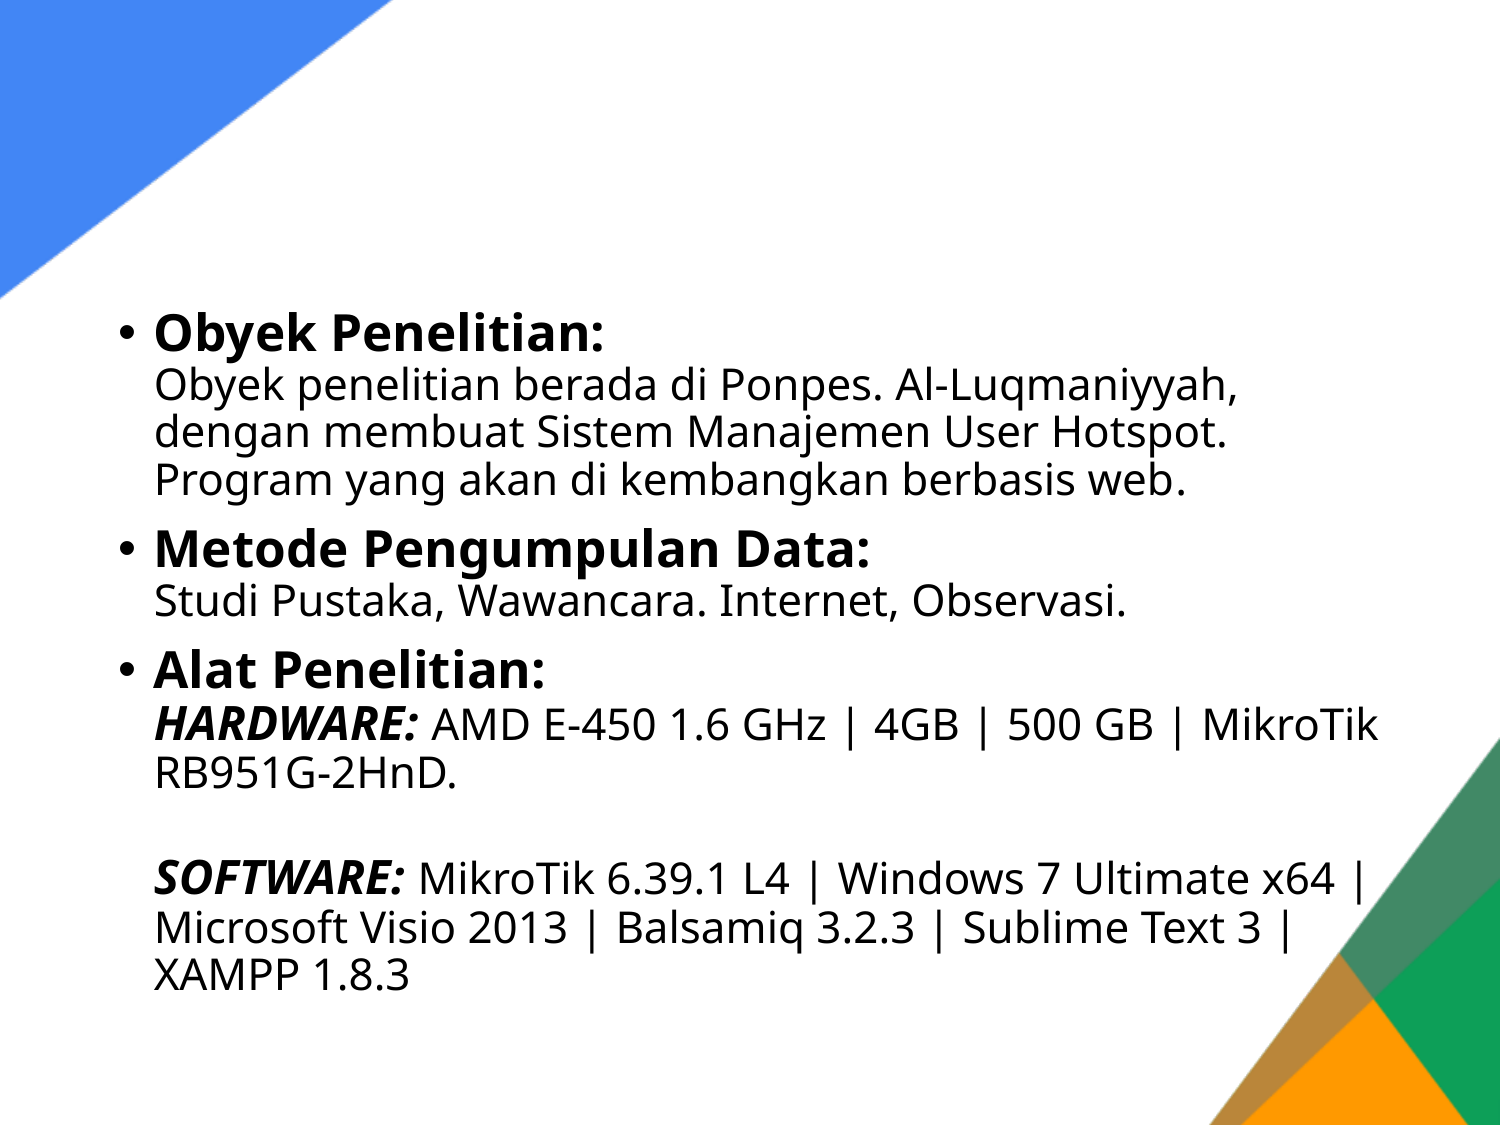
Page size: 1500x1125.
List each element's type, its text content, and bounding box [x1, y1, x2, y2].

picture [0, 0, 1500, 1125]
list Obyek Penelitian: Obyek penelitian berada di Ponpes. Al-Luqmaniyyah, dengan membuat Sistem Manajemen User Hotspot. Program yang akan di kembangkan berbasis web. Metode Pengumpulan Data: Studi Pustaka, Wawancara. Internet, Observasi. Alat Penelitian: HARDWARE: AMD E-450 1.6 GHz | 4GB | 500 GB | MikroTik RB951G-2HnD. SOFTWARE: MikroTik 6.39.1 L4 | Windows 7 Ultimate x64 | Microsoft Visio 2013 | Balsamiq 3.2.3 | Sublime Text 3 | XAMPP 1.8.3 [103, 299, 1397, 1014]
